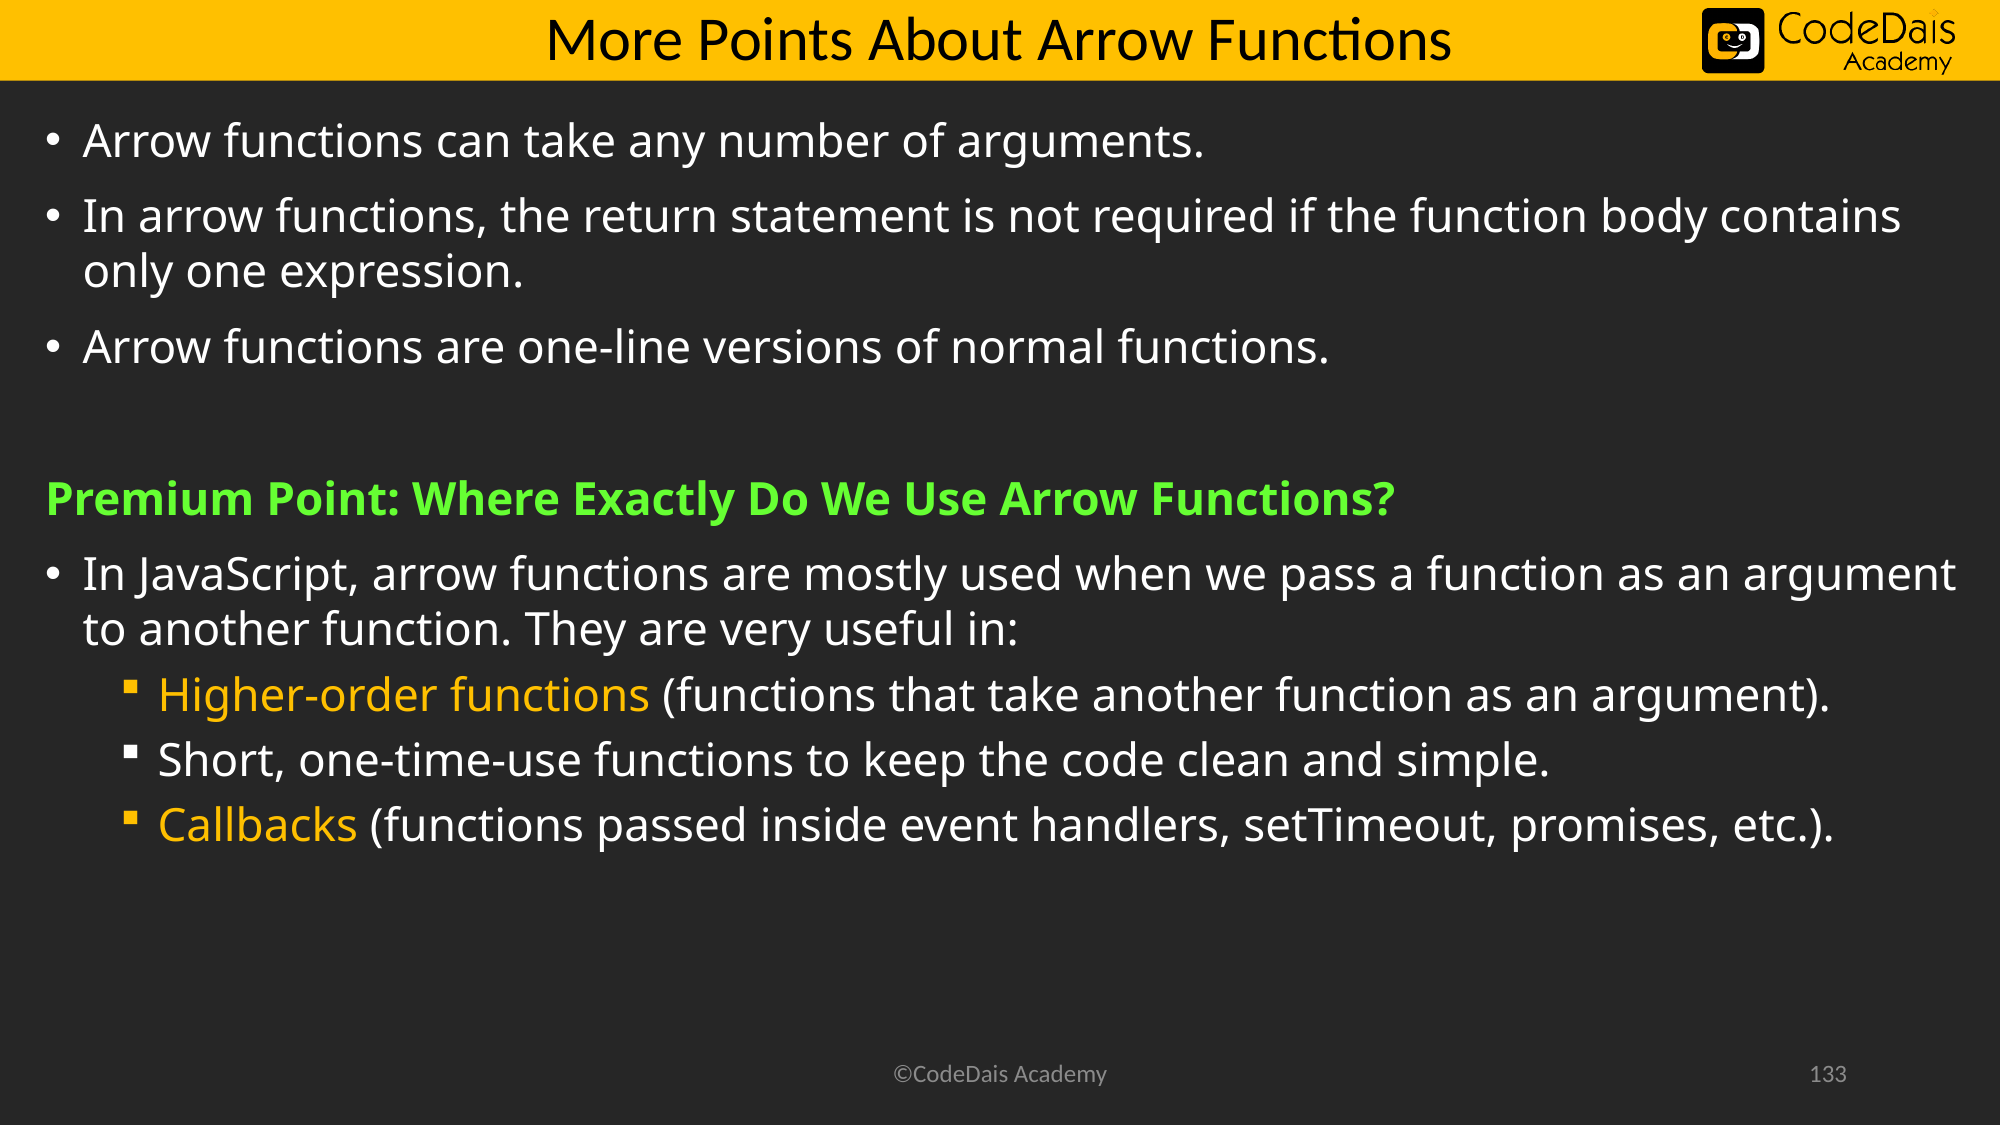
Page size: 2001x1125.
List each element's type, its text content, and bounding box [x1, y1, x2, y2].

footer ©CodeDais Academy [662, 1042, 1338, 1103]
title More Points About Arrow Functions [0, 0, 2000, 81]
slide_number 133 [1412, 1042, 1863, 1103]
picture [1702, 8, 1955, 75]
list Arrow functions can take any number of arguments. In arrow functions, the return statement is not required if the function body contains only one expression. Arrow functions are one-line versions of normal functions. Premium Point: Where Exactly Do We Use Arrow Functions? In JavaScript, arrow functions are mostly used when we pass a function as an argument to another function. They are very useful in: Higher-order functions (functions that take another function as an argument). Short, one-time-use functions to keep the code clean and simple. Callbacks (functions passed inside event handlers, setTimeout, promises, etc.). [30, 103, 2000, 1043]
